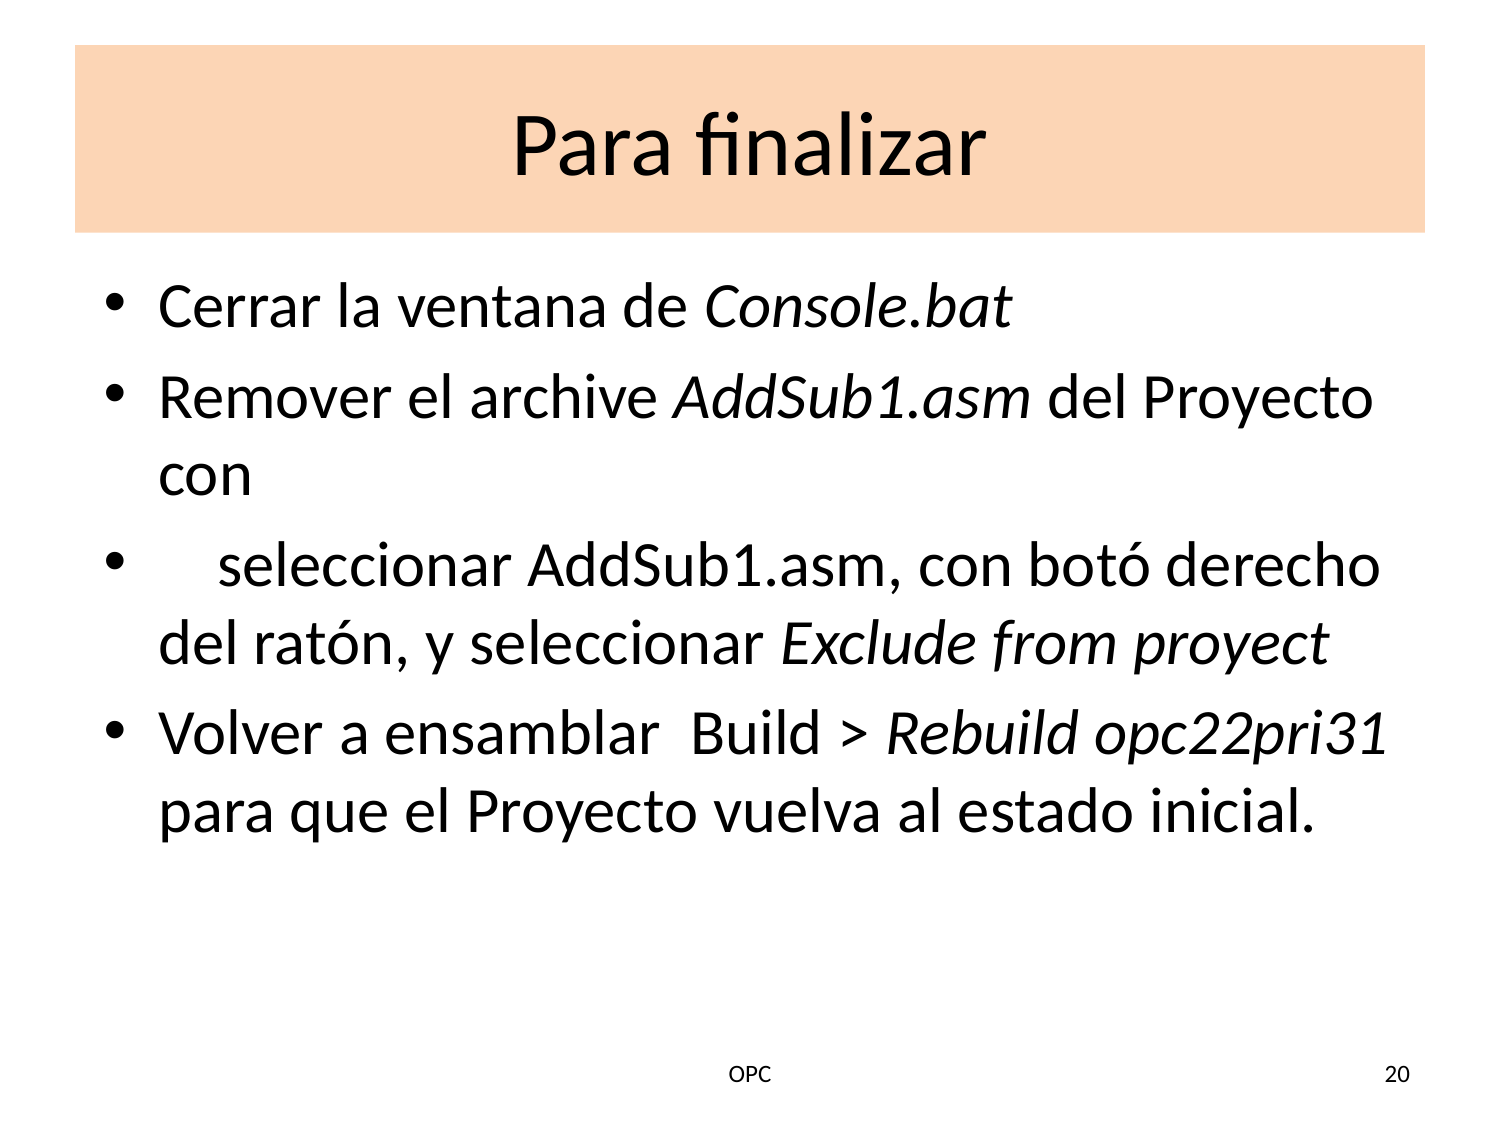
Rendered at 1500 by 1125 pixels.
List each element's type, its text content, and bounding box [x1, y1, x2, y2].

title Para finalizar [75, 45, 1425, 233]
text_box Cerrar la ventana de Console.bat Remover el archive AddSub1.asm del Proyecto con seleccionar AddSub1.asm, con botó derecho del ratón, y seleccionar Exclude from proyect Volver a ensamblar Build > Rebuild opc22pri31 para que el Proyecto vuelva al estado inicial. [88, 255, 1426, 988]
slide_number 20 [1074, 1042, 1425, 1103]
footer OPC [512, 1042, 988, 1103]
